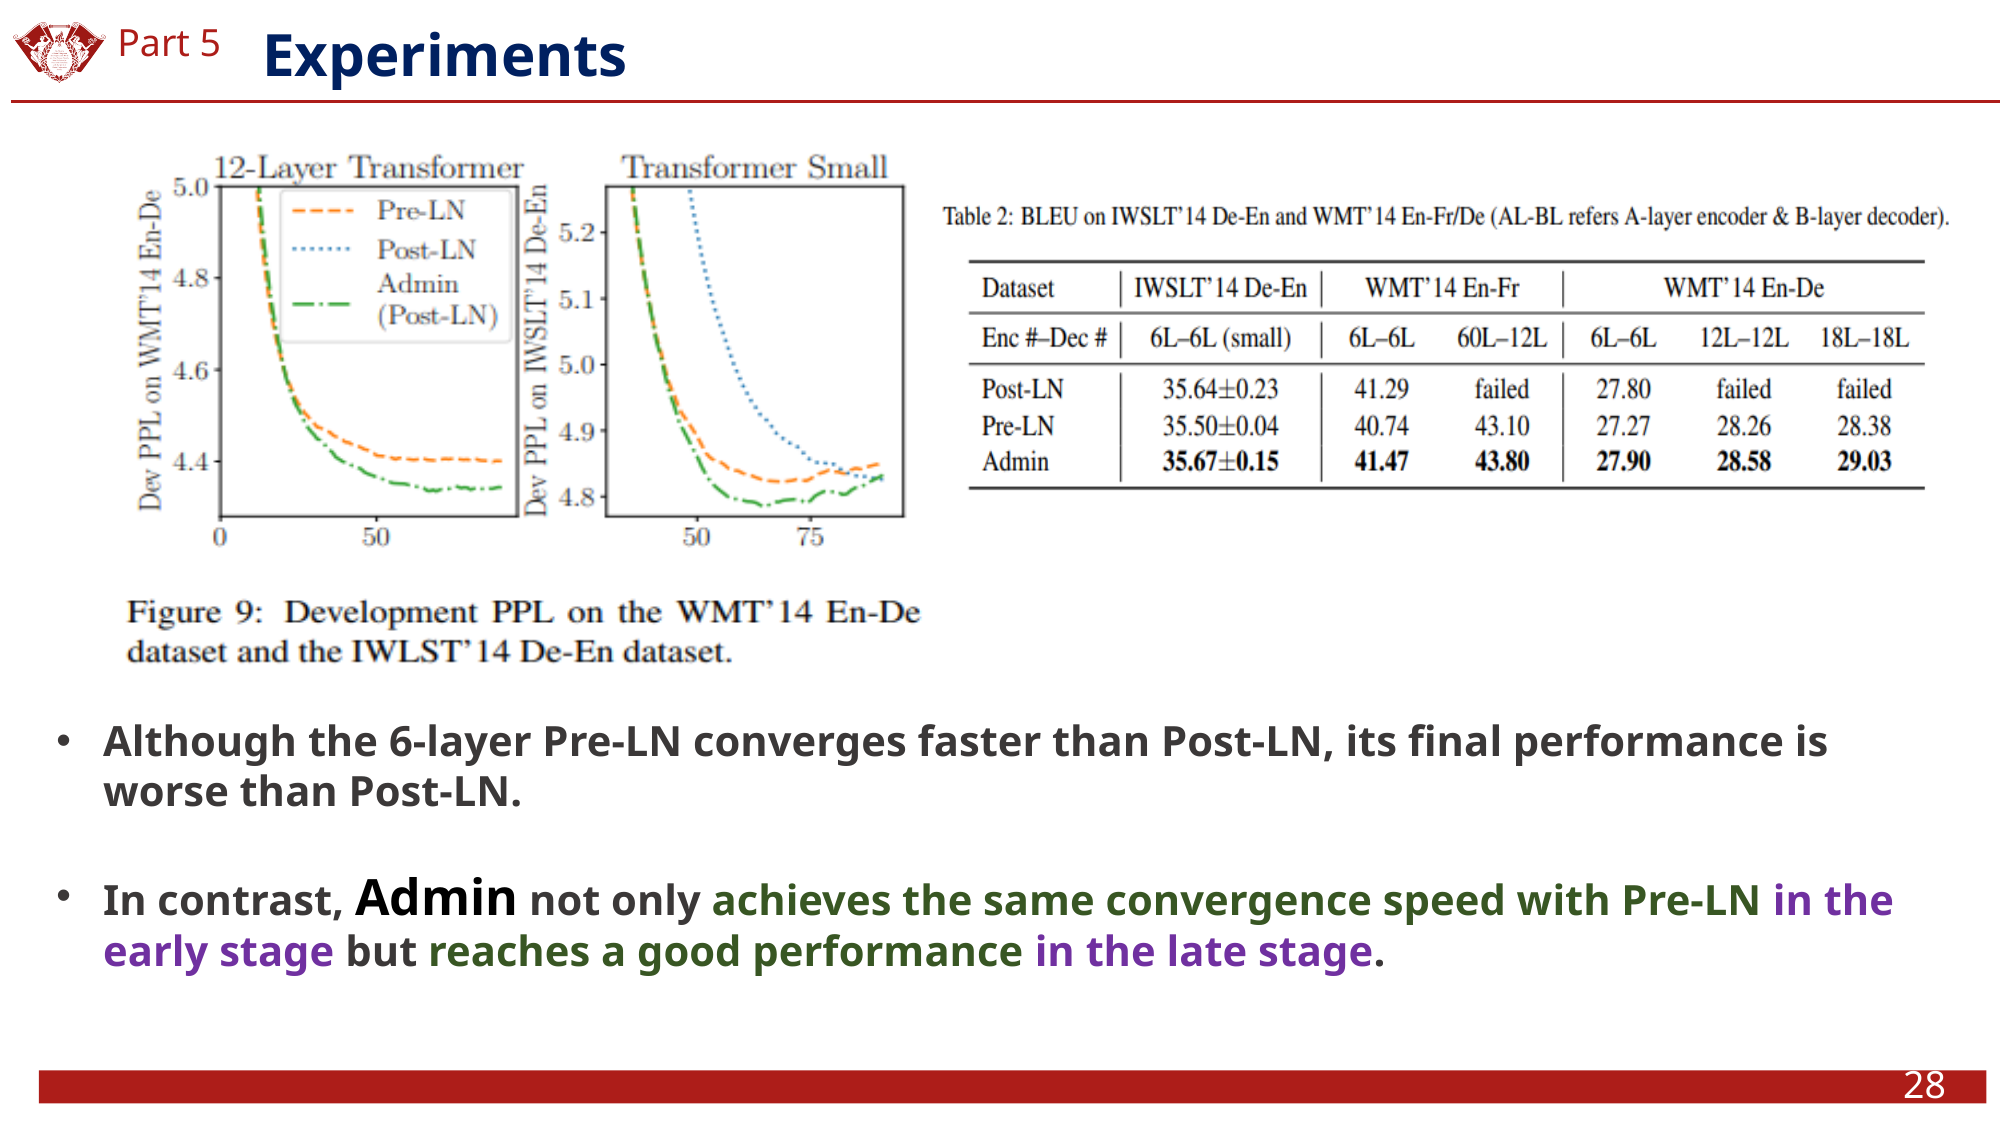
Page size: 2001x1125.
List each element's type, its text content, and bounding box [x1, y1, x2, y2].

text_box Experiments [247, 10, 2000, 96]
text_box [1962, 1069, 1987, 1104]
text_box Part 5 [102, 11, 319, 72]
slide_number 28 [1511, 1056, 1962, 1117]
picture [105, 133, 1957, 697]
text_box [38, 1069, 1511, 1104]
picture [13, 22, 106, 83]
text_box Although the 6-layer Pre-LN converges faster than Post-LN, its final performance is worse than Post-LN. In contrast, Admin not only achieves the same convergence speed with Pre-LN in the early stage but reaches a good performance in the late stage. [41, 707, 1959, 983]
